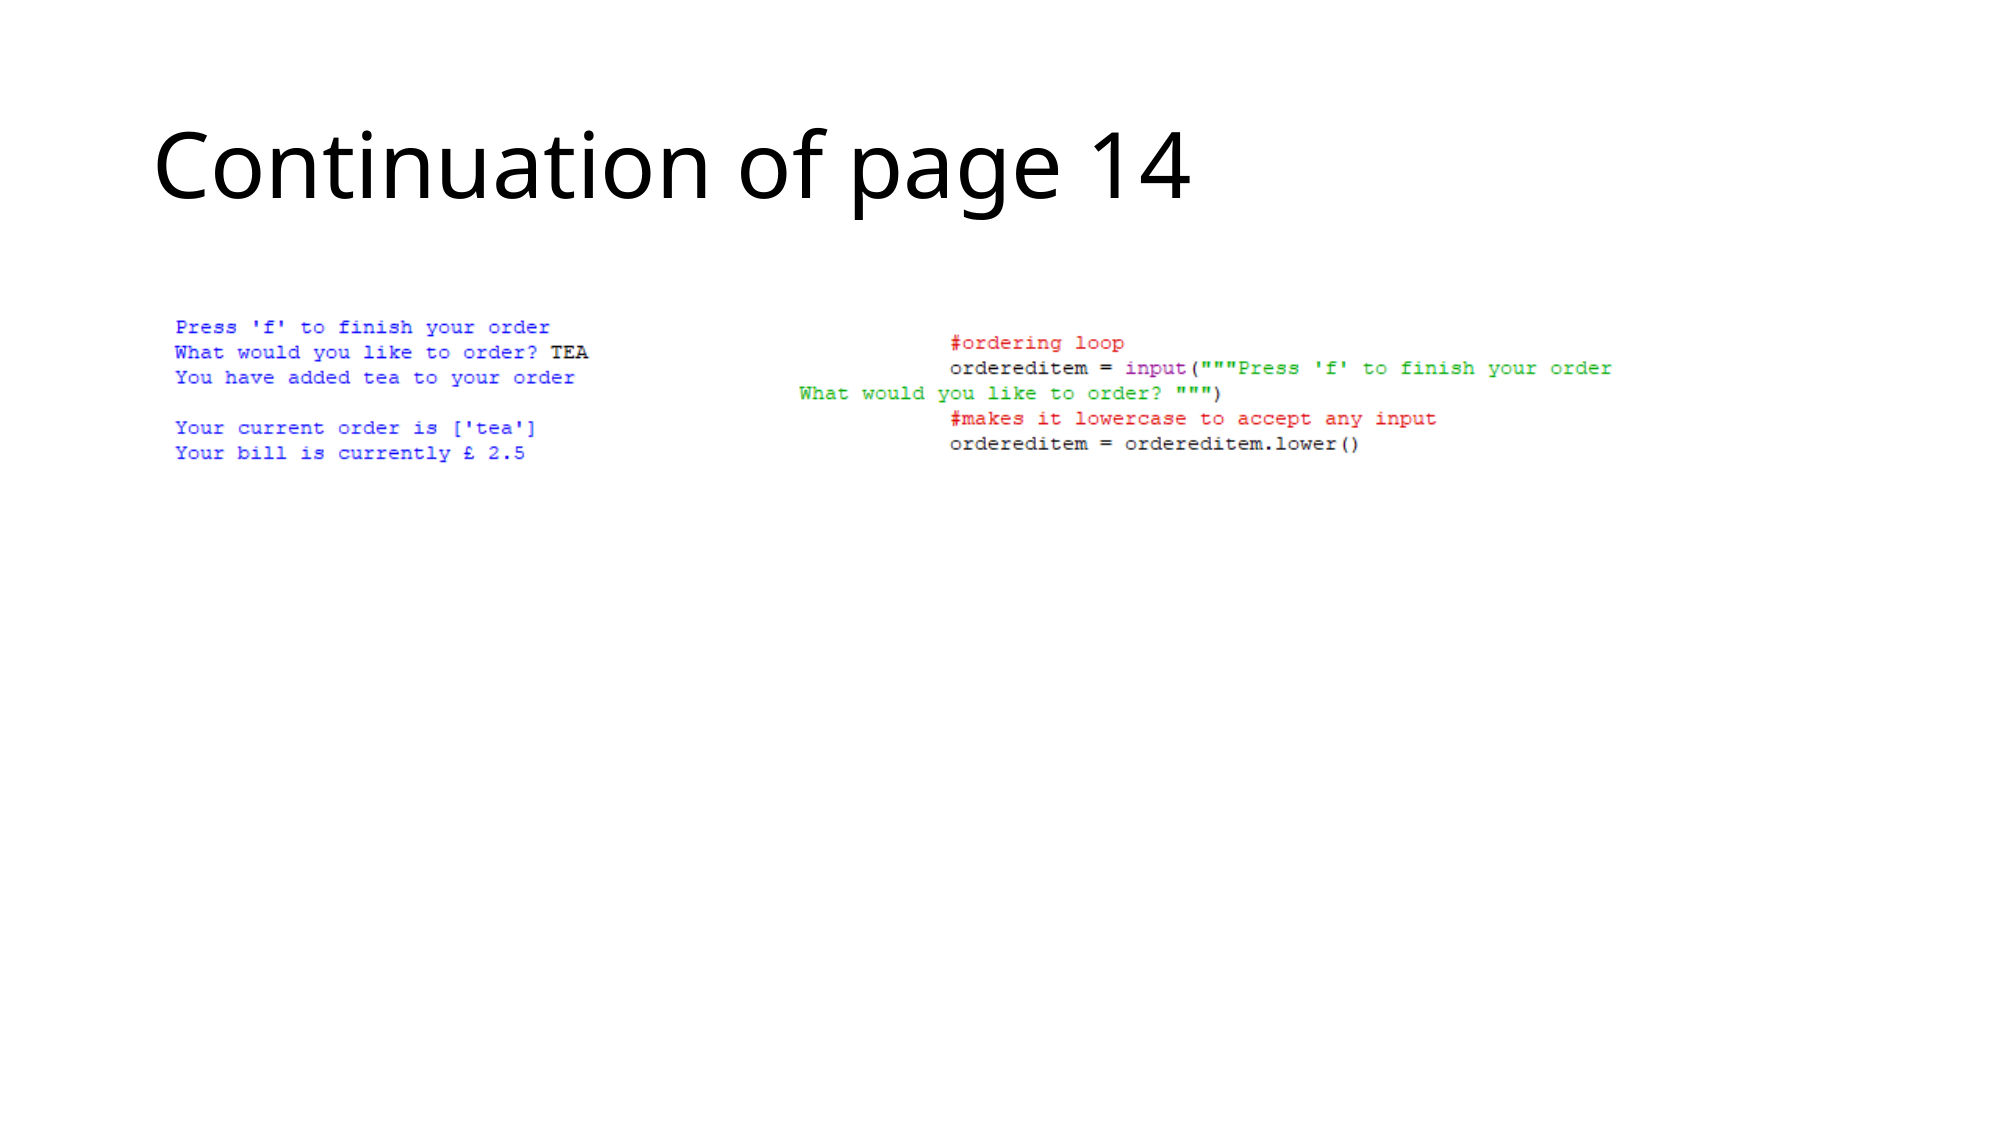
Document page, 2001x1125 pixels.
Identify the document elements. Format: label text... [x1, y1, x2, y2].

picture [791, 327, 1642, 462]
title Continuation of page 14 [137, 59, 1863, 278]
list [171, 313, 662, 476]
